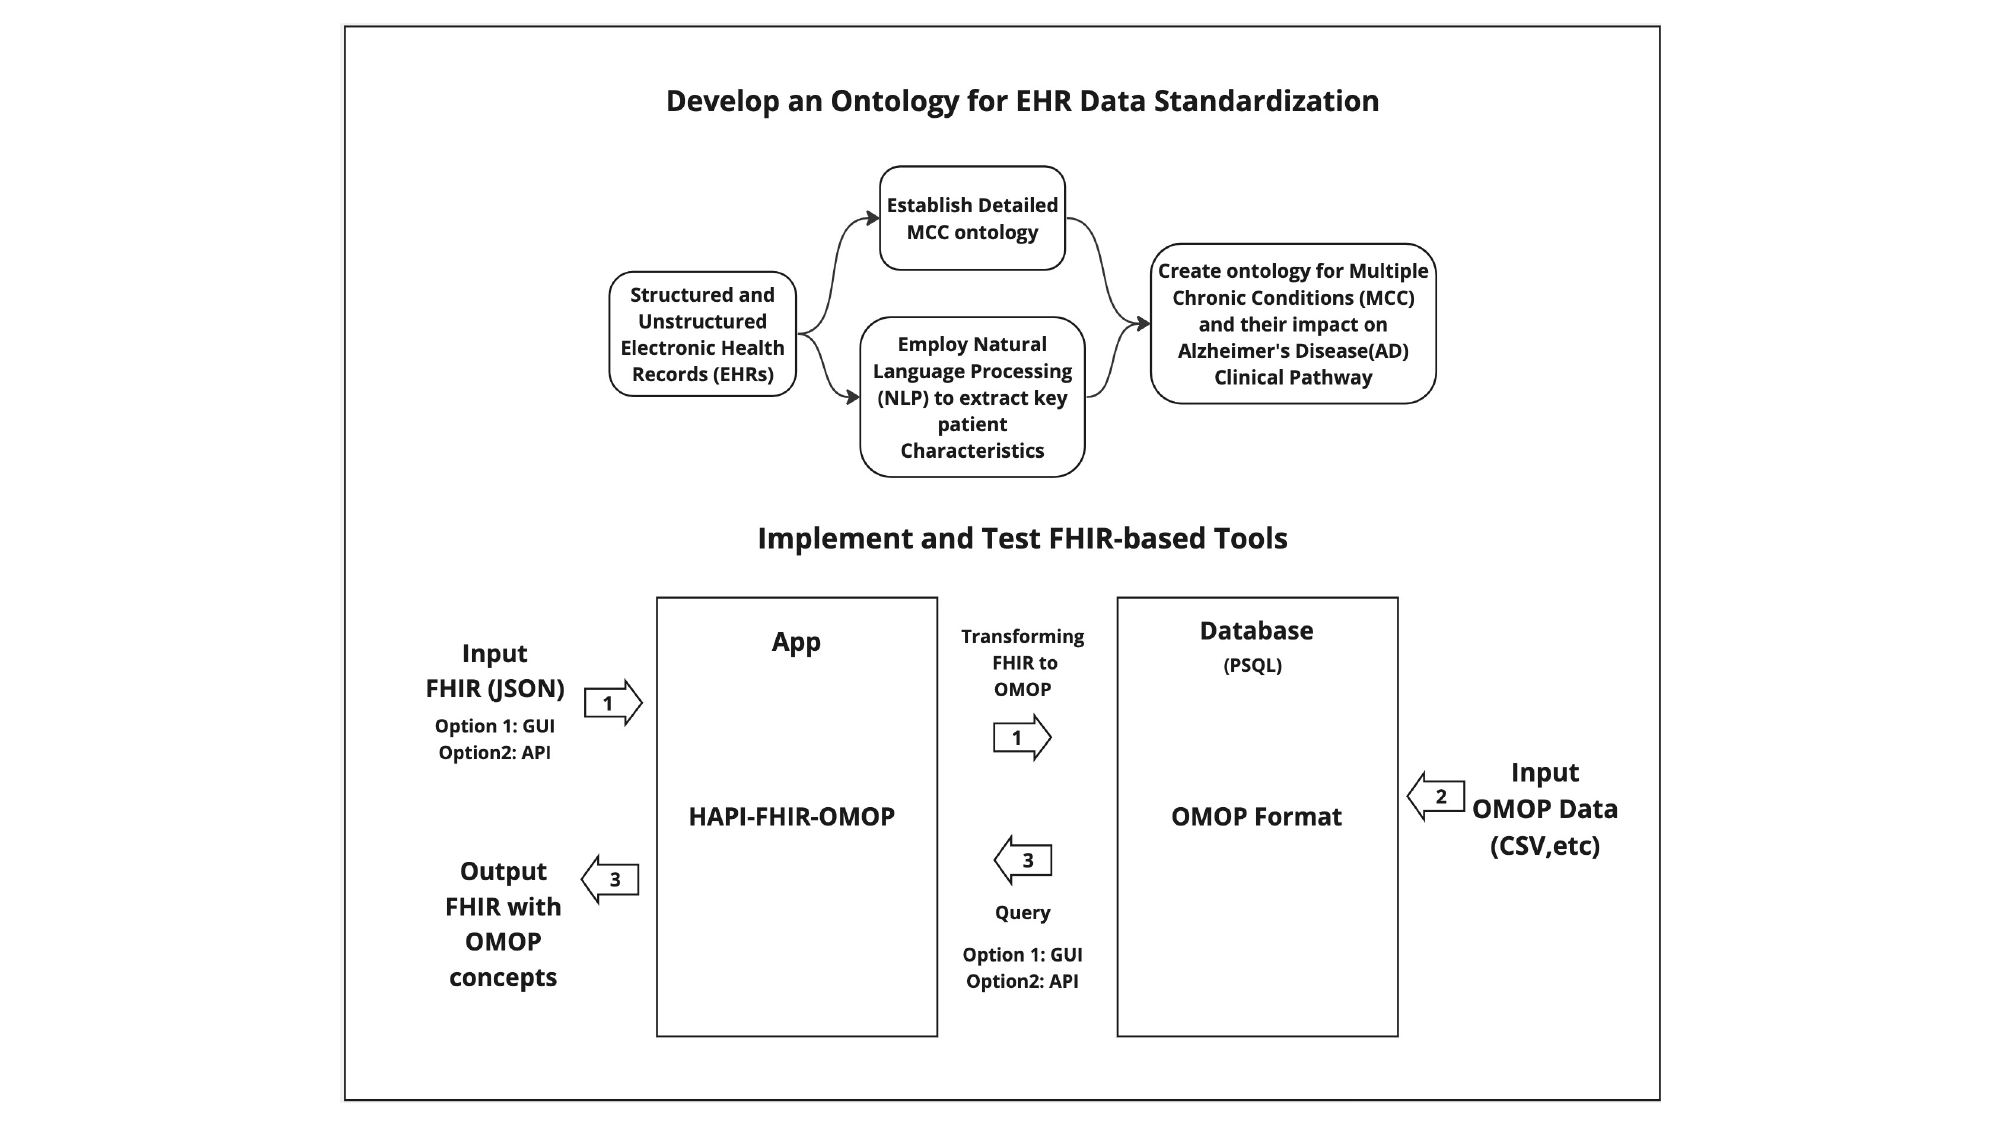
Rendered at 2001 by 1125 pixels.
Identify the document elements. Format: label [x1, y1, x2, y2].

list [339, 22, 1662, 1103]
